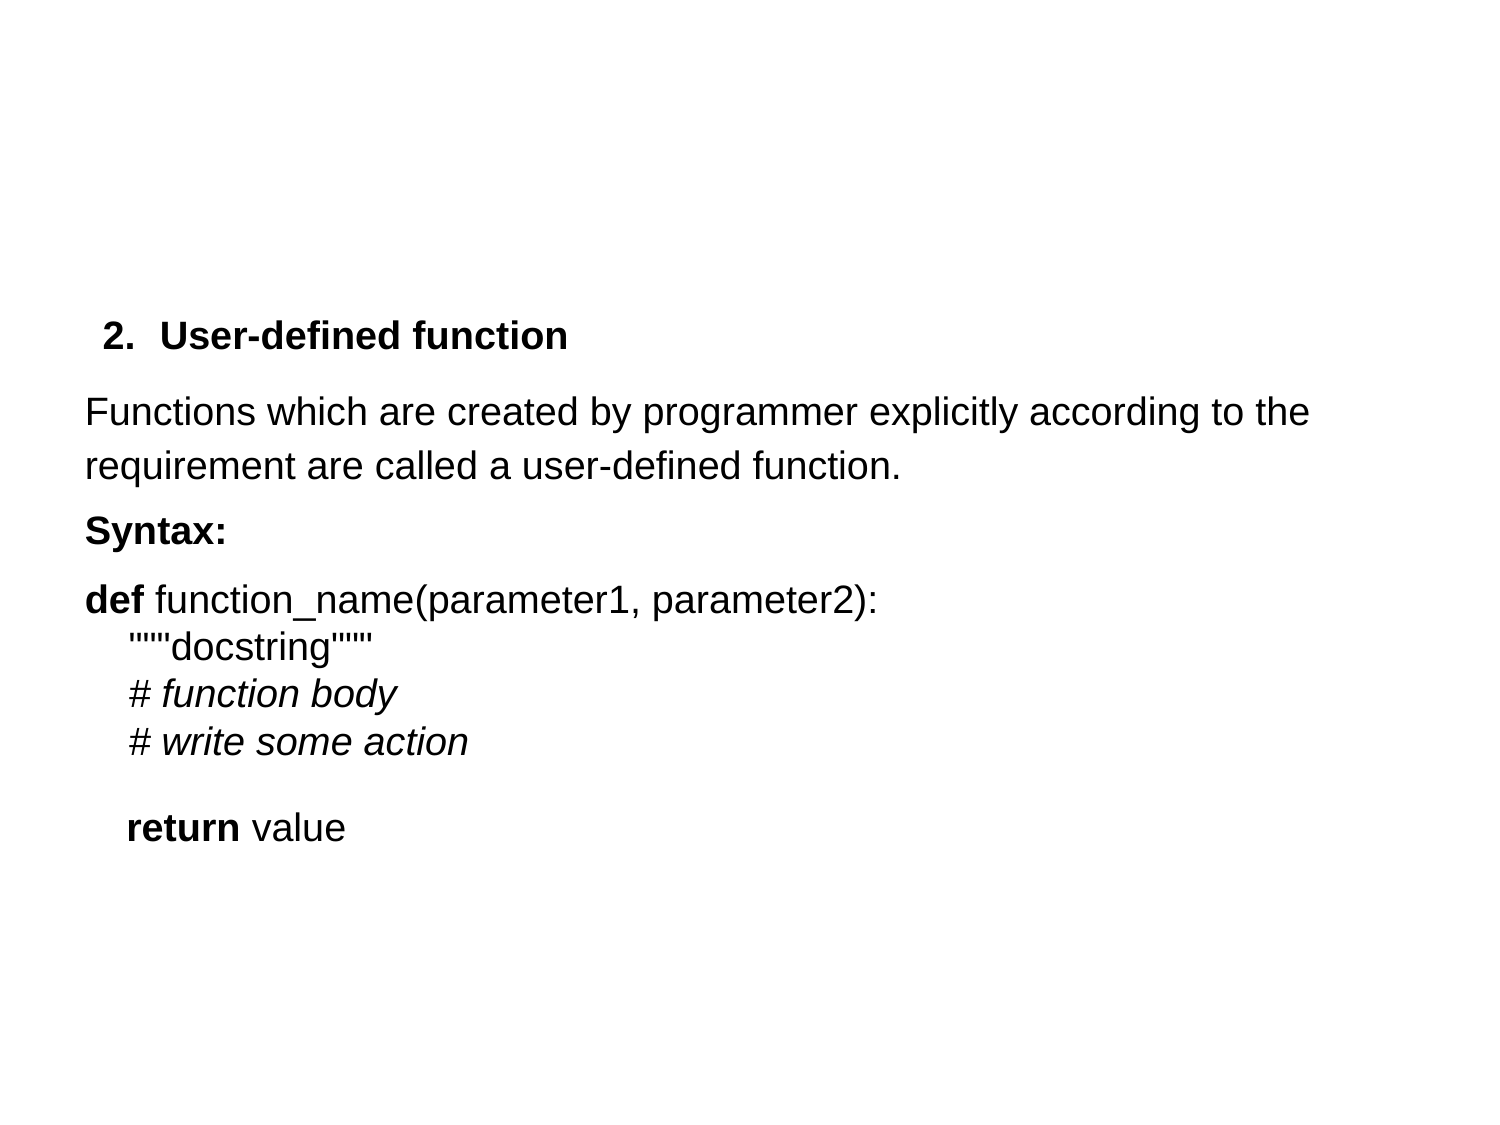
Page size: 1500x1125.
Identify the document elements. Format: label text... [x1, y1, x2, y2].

text_box User-defined function Functions which are created by programmer explicitly according to the requirement are called a user-defined function. Syntax: def function_name(parameter1, parameter2): """docstring""" # function body # write some action return value [69, 209, 1370, 865]
